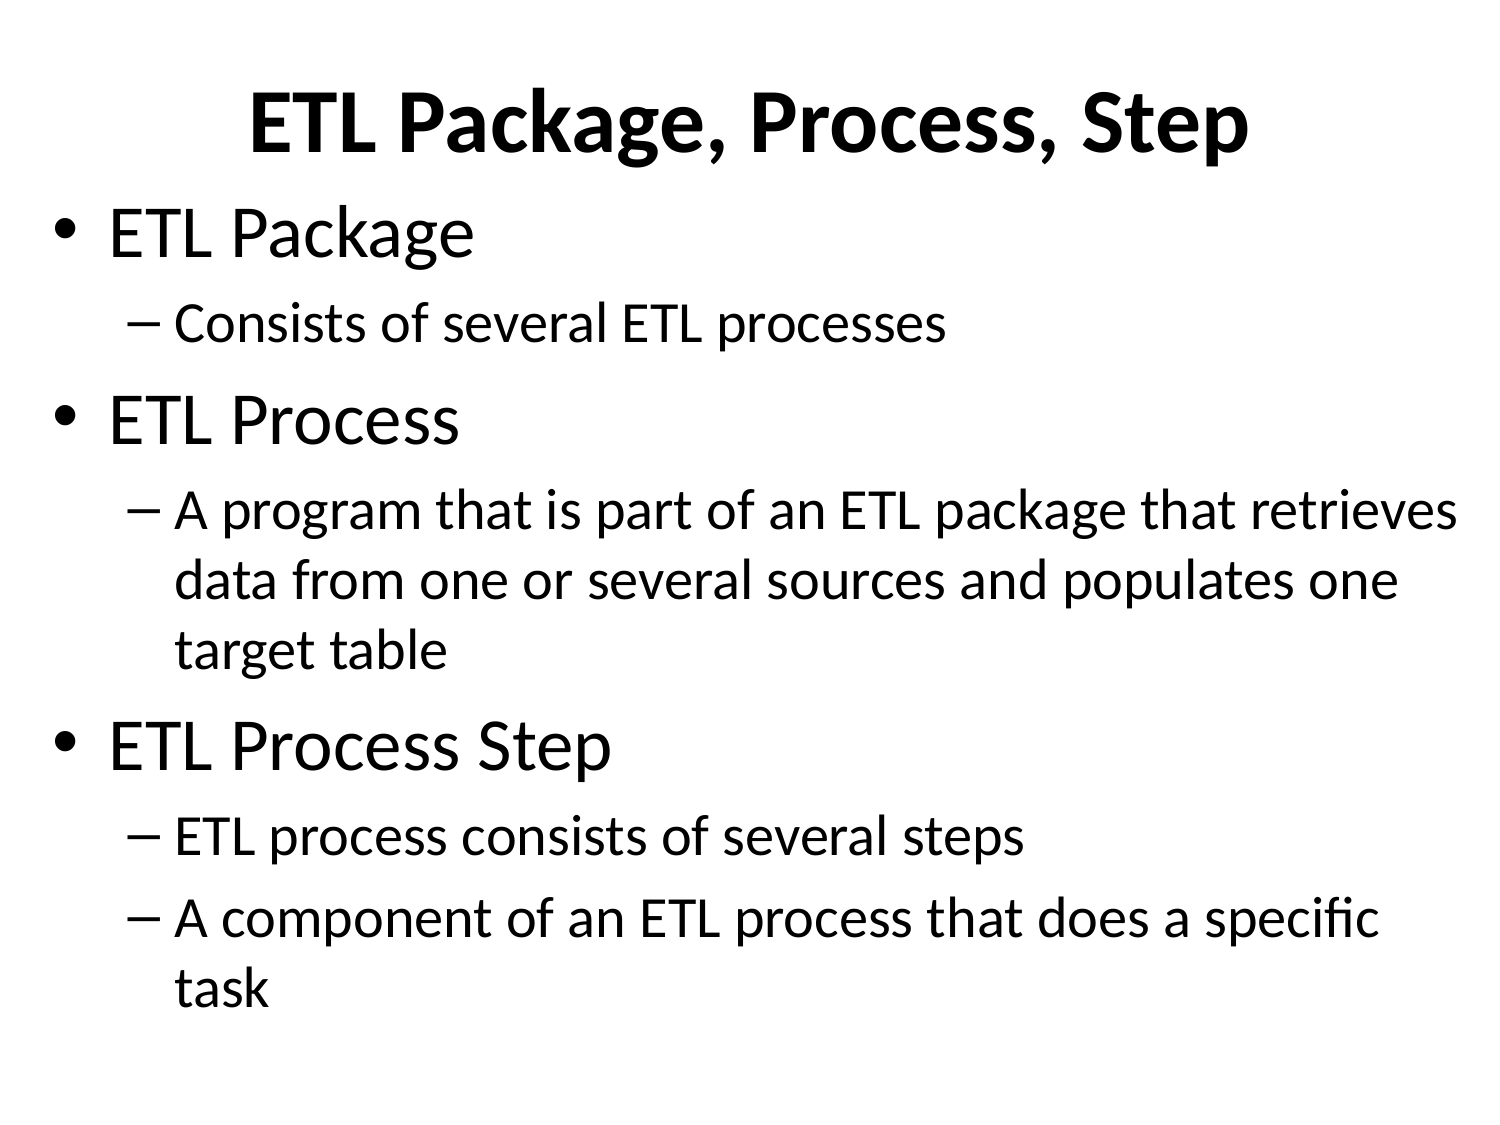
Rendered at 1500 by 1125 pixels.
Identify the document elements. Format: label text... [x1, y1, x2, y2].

title ETL Package, Process, Step [75, 45, 1425, 174]
list ETL Package Consists of several ETL processes ETL Process A program that is part of an ETL package that retrieves data from one or several sources and populates one target table ETL Process Step ETL process consists of several steps A component of an ETL process that does a specific task [37, 174, 1475, 1050]
